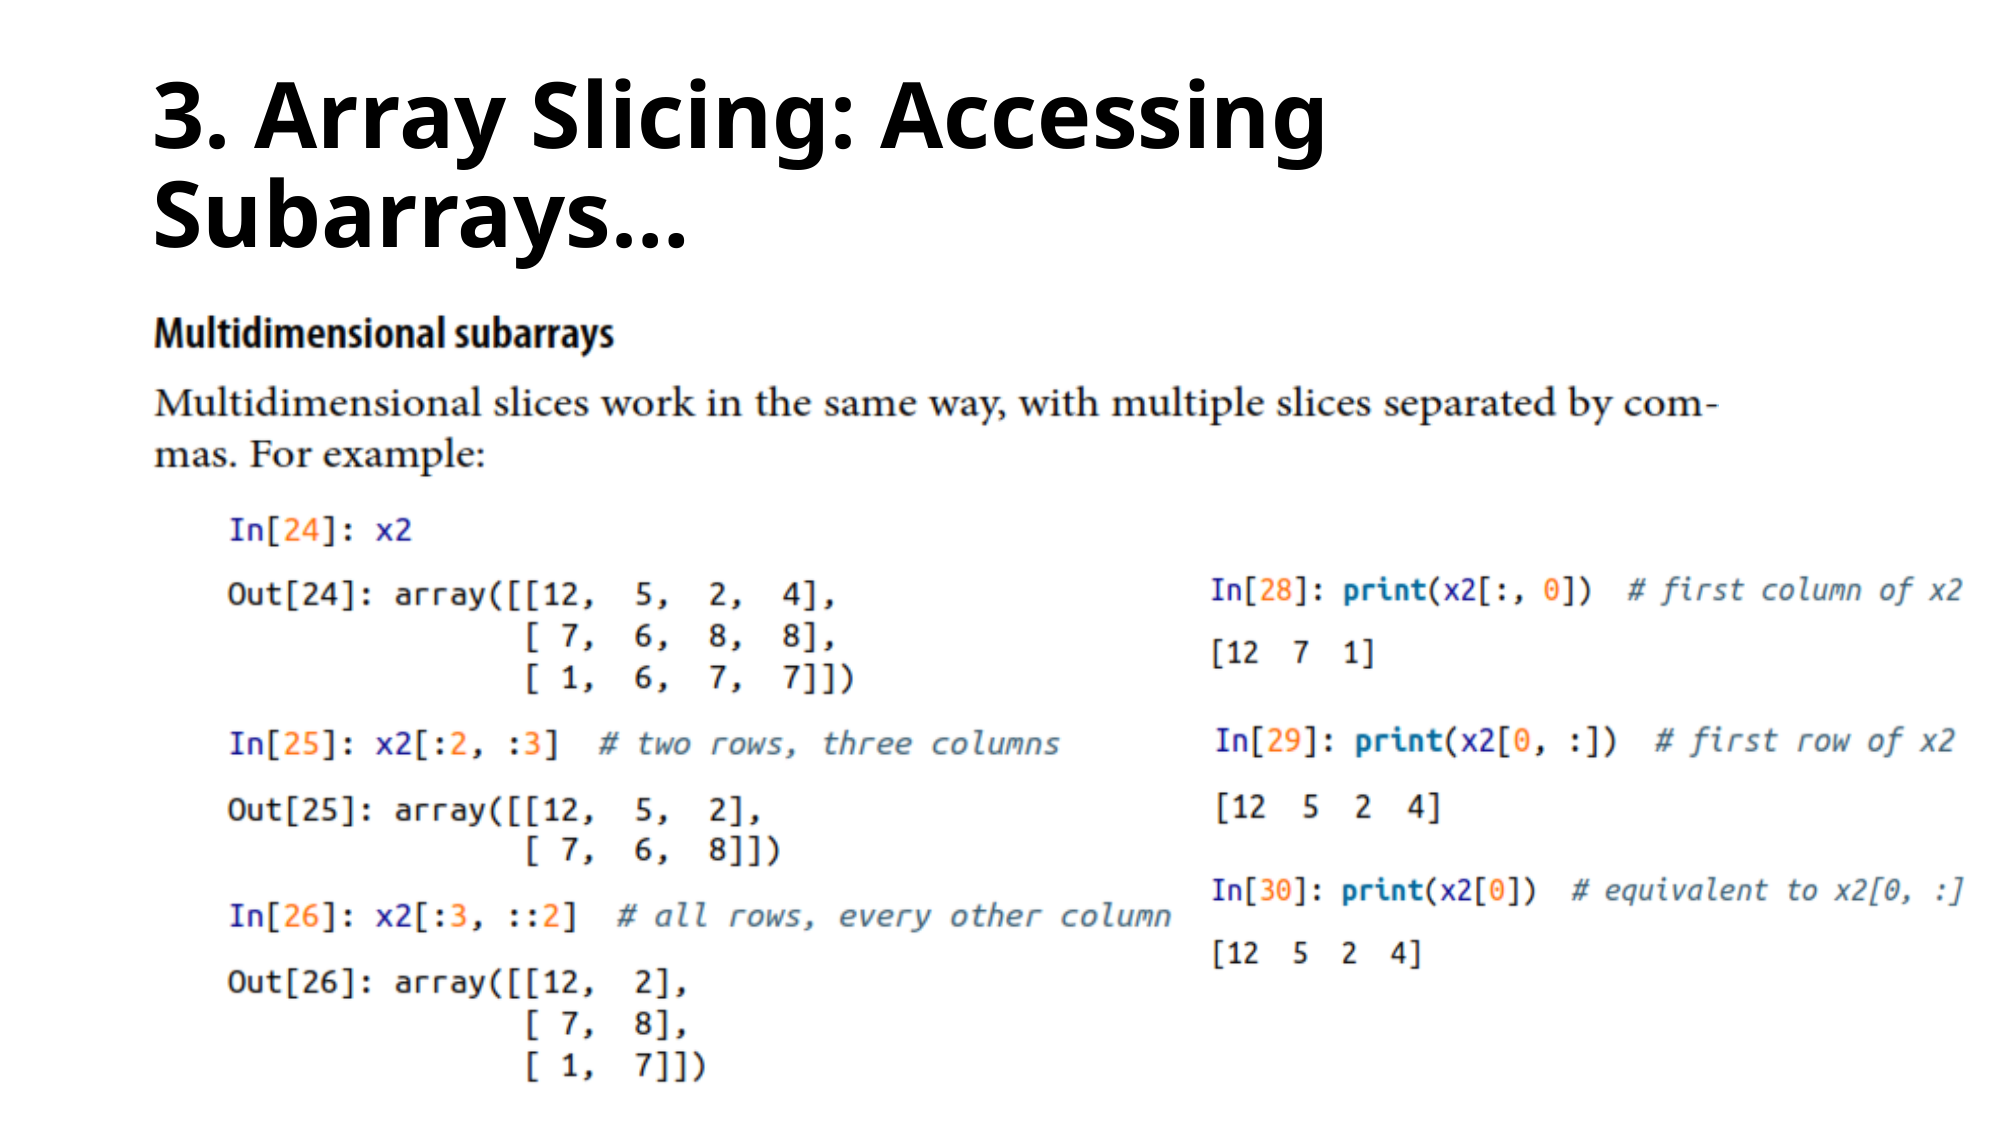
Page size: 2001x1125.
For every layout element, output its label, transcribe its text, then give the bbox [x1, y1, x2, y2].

title 3. Array Slicing: Accessing Subarrays… [137, 59, 1863, 278]
picture [137, 299, 1996, 1103]
